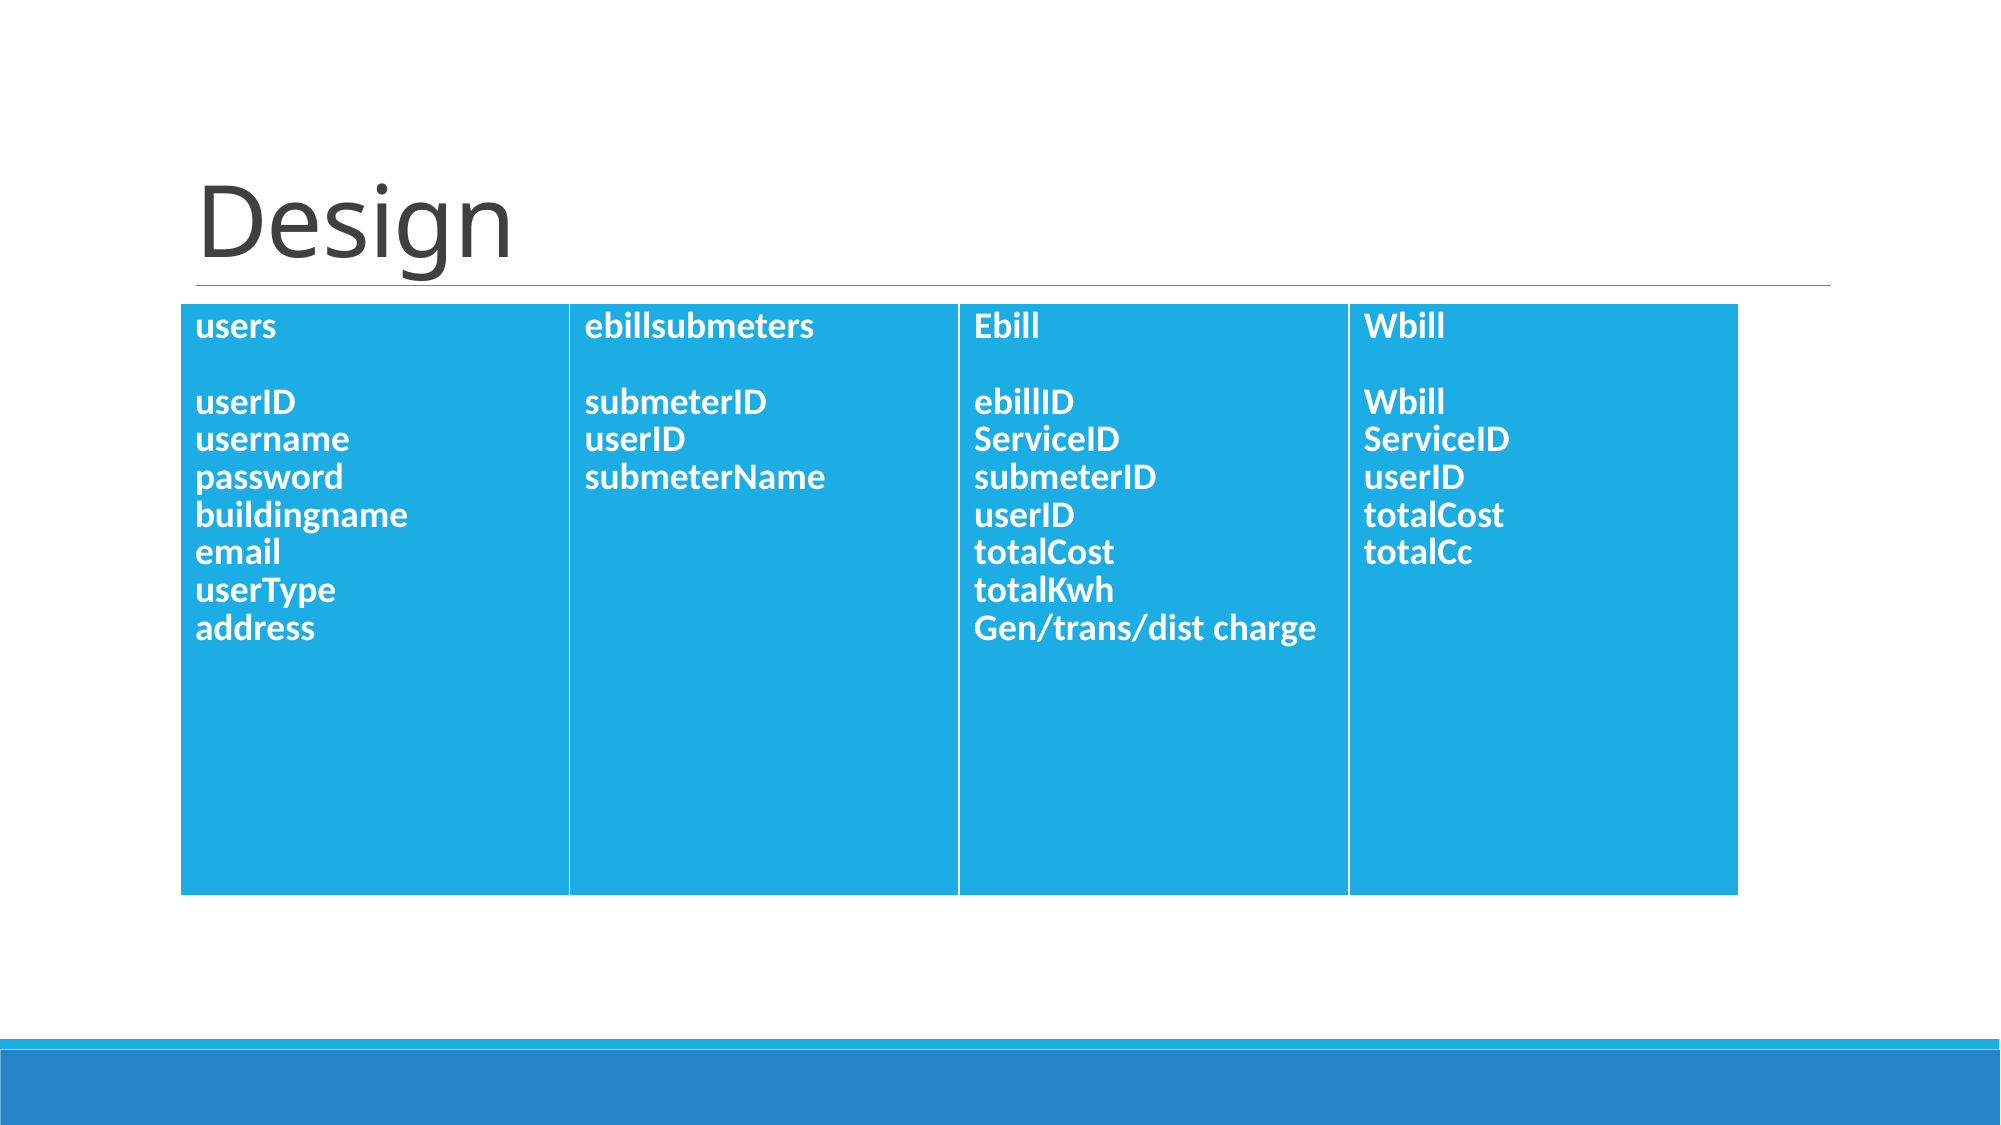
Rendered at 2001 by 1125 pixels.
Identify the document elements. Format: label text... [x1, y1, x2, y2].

table_header Ebill ebillID ServiceID submeterID userID totalCost totalKwh Gen/trans/dist charge [960, 304, 1348, 895]
table_header ebillsubmeters submeterID userID submeterName [570, 304, 958, 895]
title Design [180, 47, 1830, 285]
table_header Wbill Wbill ServiceID userID totalCost totalCc [1350, 304, 1738, 895]
table_header users userID username password buildingname email userType address [181, 304, 569, 895]
